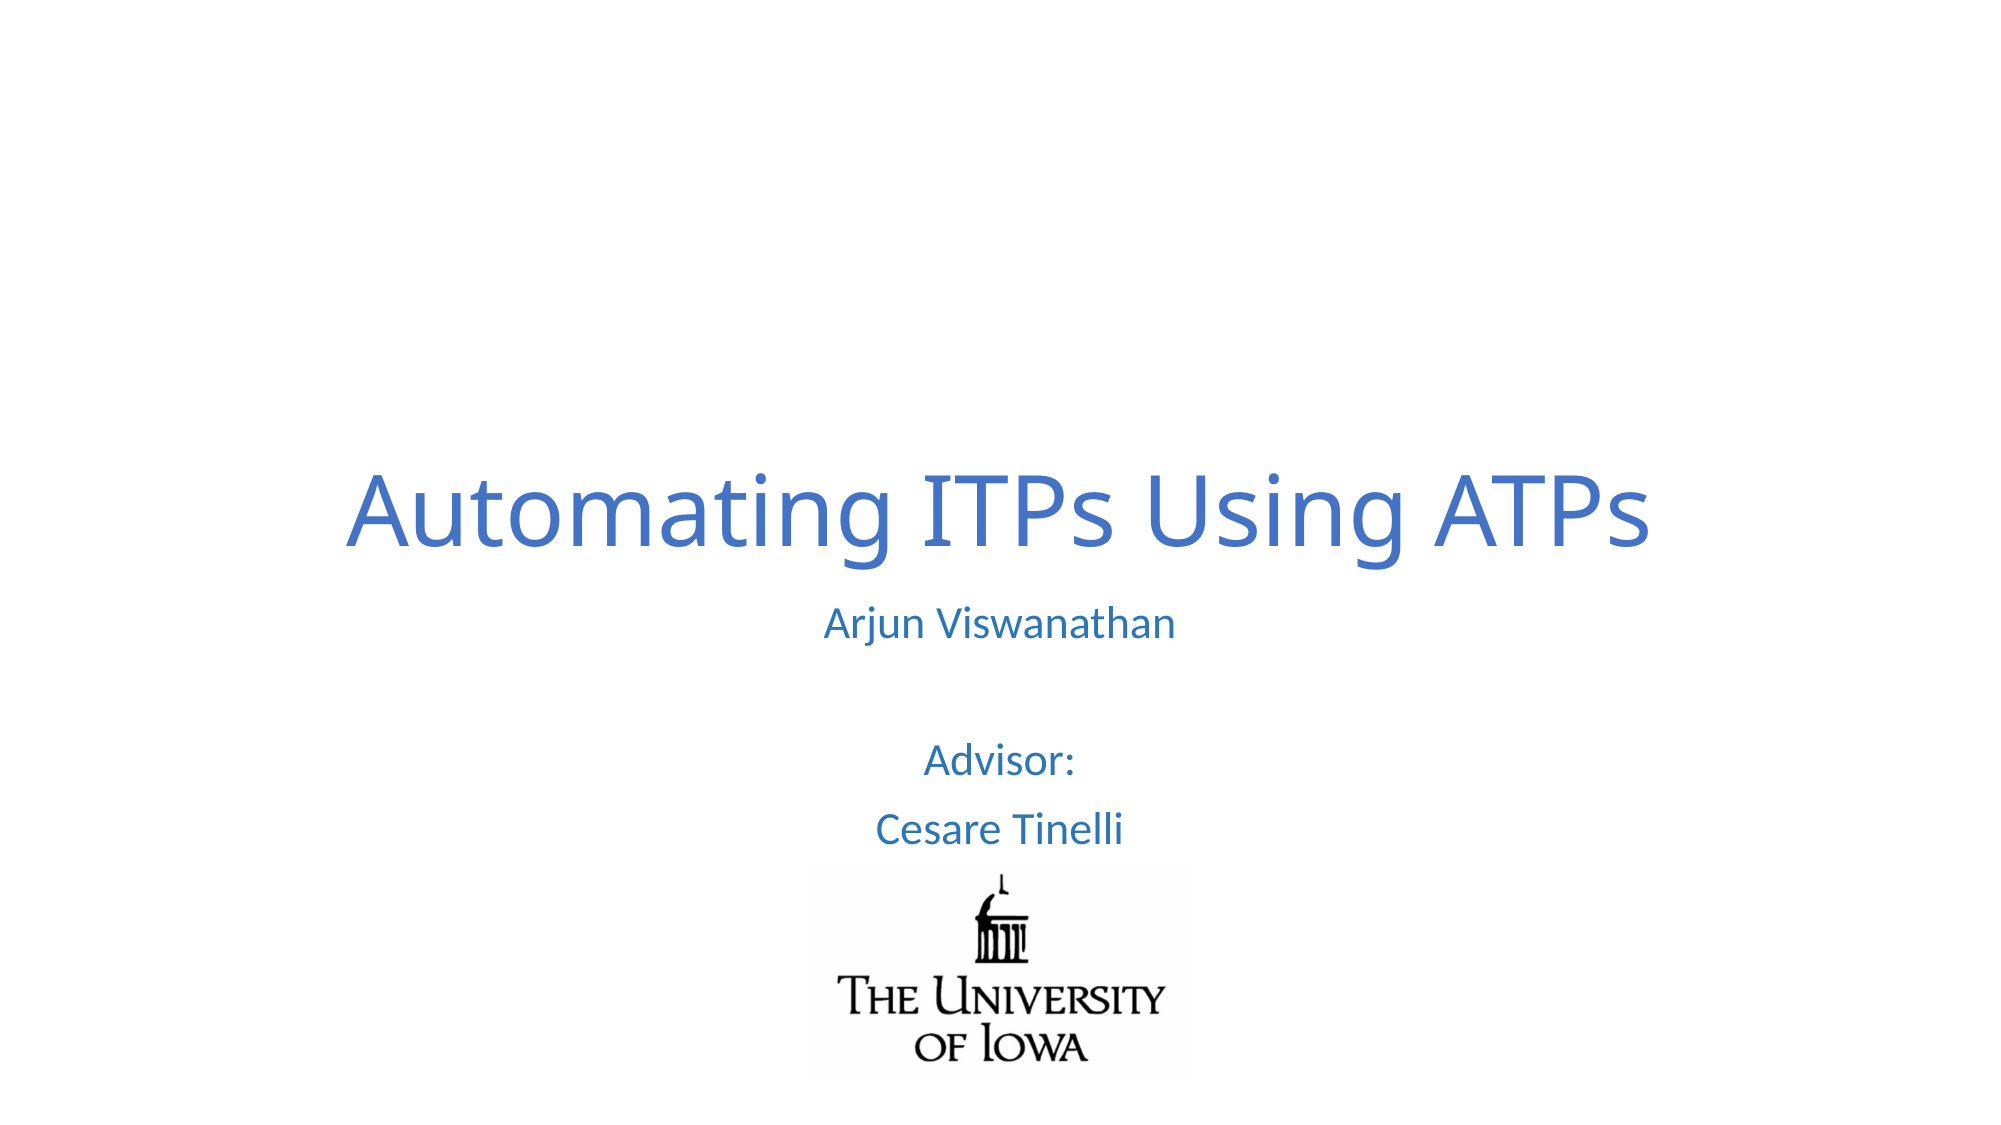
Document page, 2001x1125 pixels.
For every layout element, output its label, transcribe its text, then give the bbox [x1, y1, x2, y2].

subtitle Arjun Viswanathan Advisor: Cesare Tinelli [249, 590, 1750, 863]
picture [808, 863, 1192, 1079]
title Automating ITPs Using ATPs [249, 390, 1750, 576]
